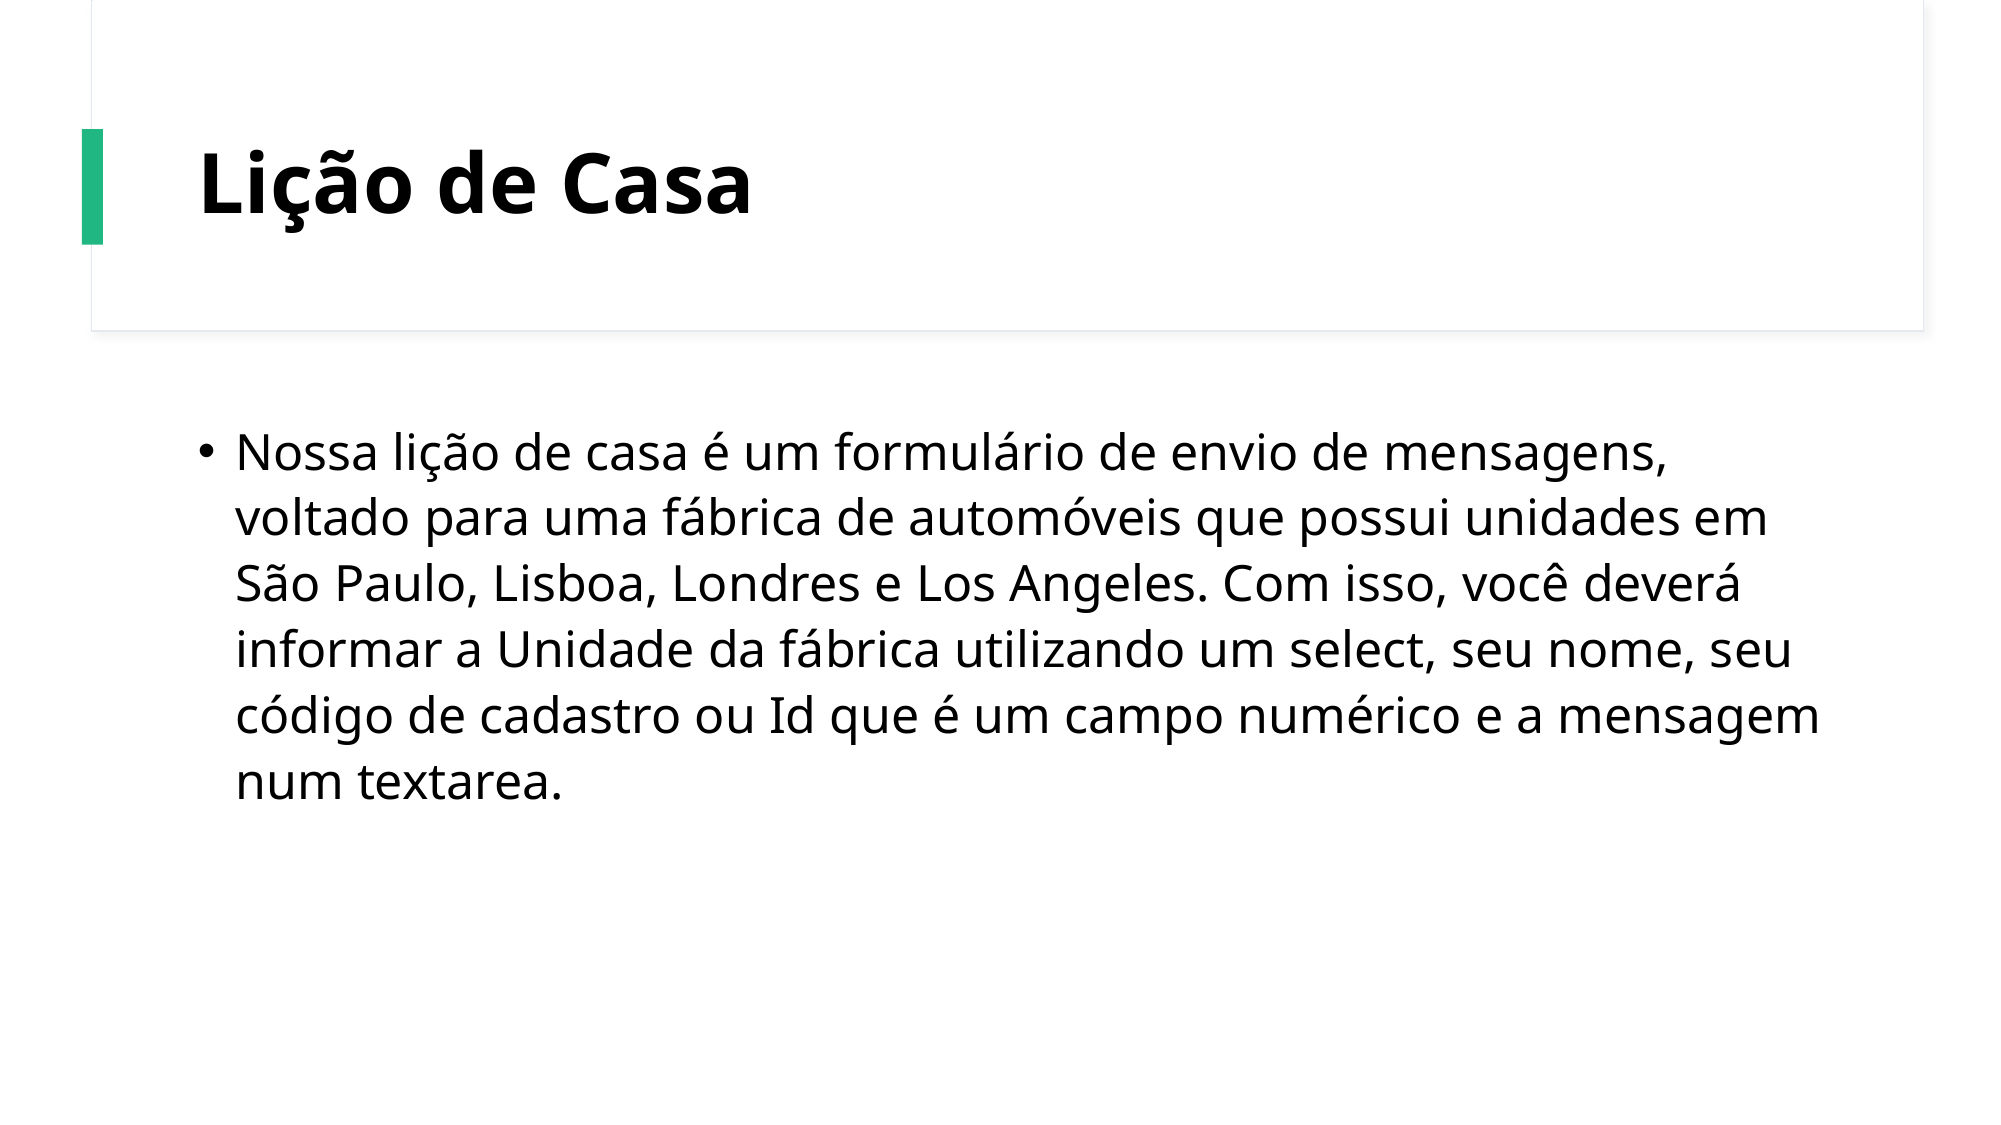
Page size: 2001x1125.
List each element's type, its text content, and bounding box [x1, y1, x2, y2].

title Lição de Casa [183, 90, 1851, 284]
list Nossa lição de casa é um formulário de envio de mensagens, voltado para uma fábrica de automóveis que possui unidades em São Paulo, Lisboa, Londres e Los Angeles. Com isso, você deverá informar a Unidade da fábrica utilizando um select, seu nome, seu código de cadastro ou Id que é um campo numérico e a mensagem num textarea. [183, 406, 1851, 1013]
